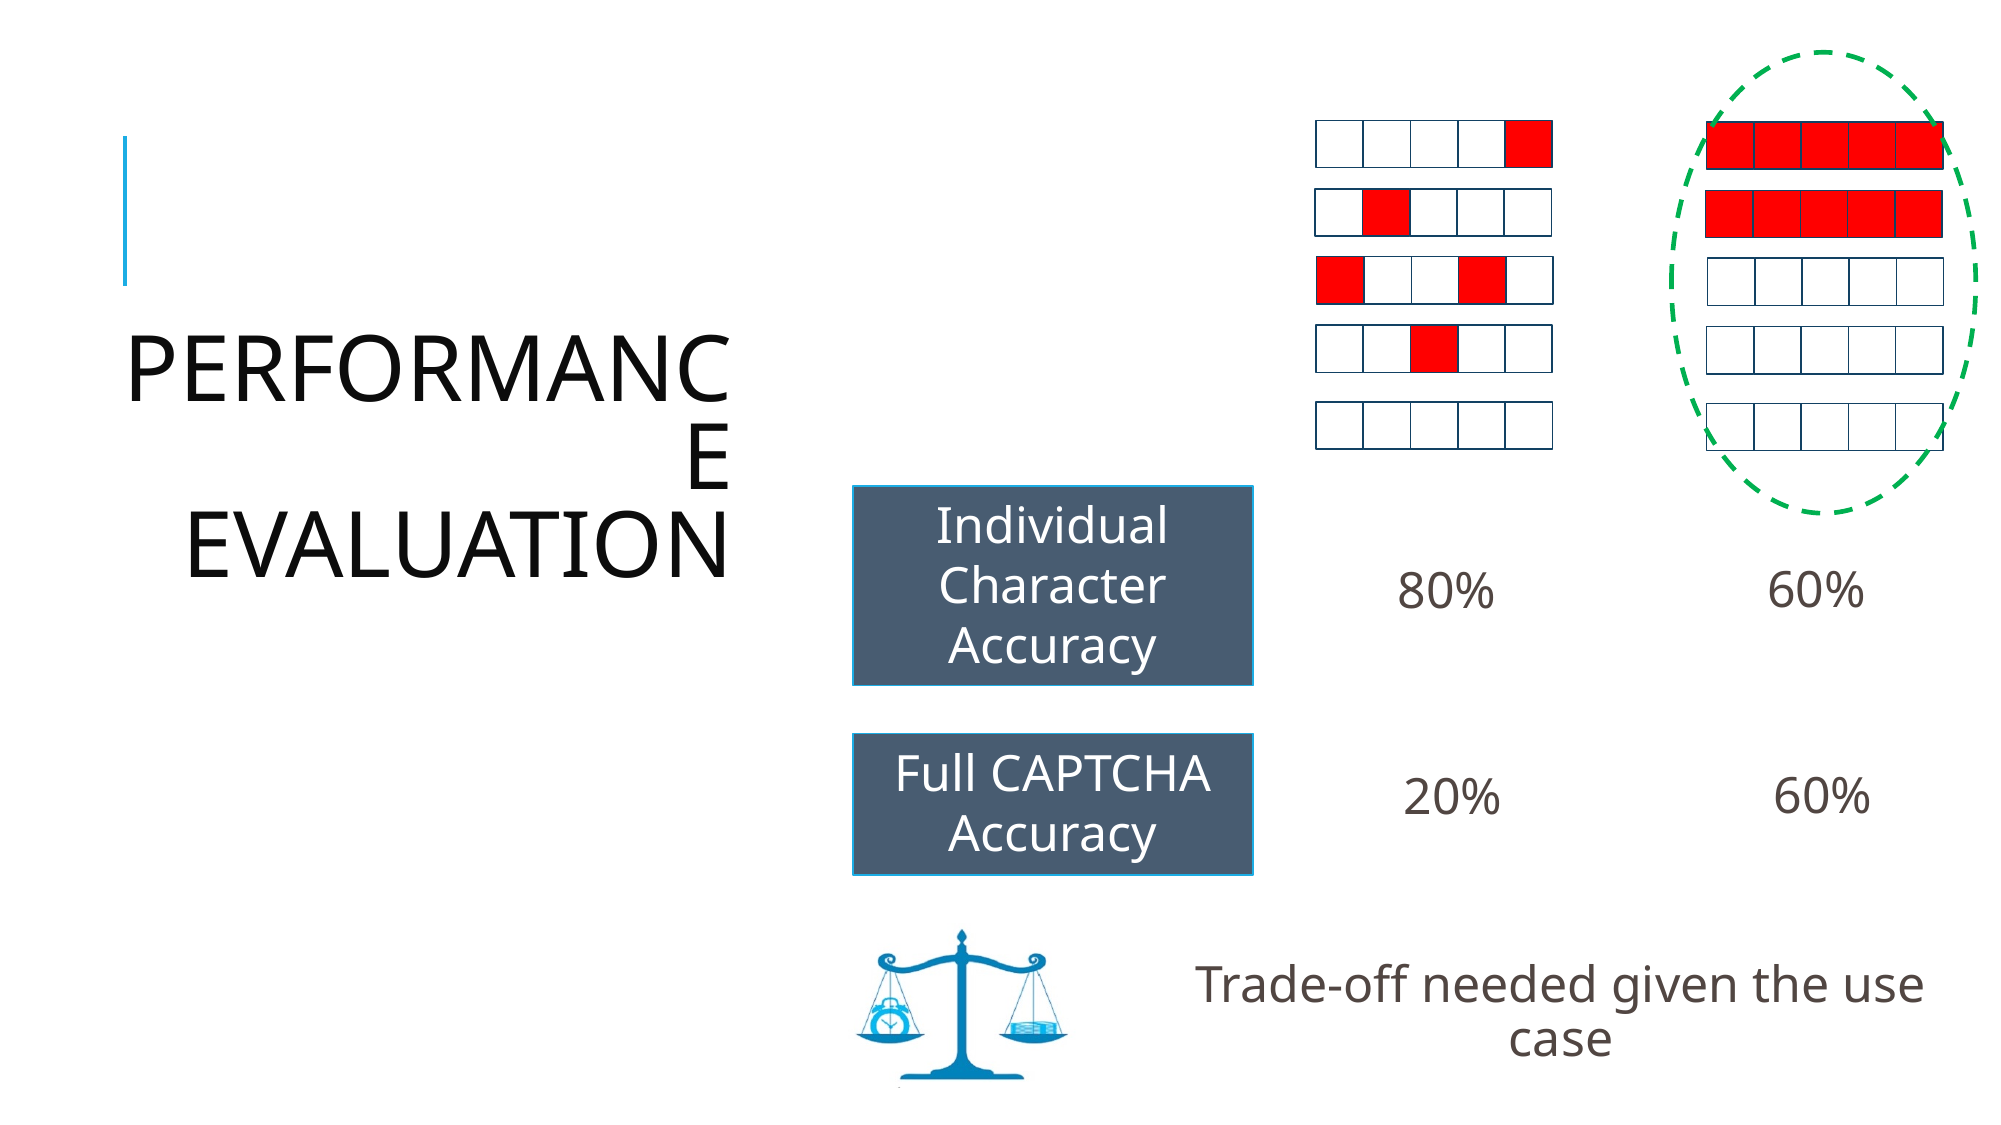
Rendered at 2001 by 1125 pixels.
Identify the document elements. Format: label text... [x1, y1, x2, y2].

text_box Full CAPTCHA Accuracy [853, 733, 1254, 876]
text_box [1505, 120, 1553, 168]
text_box [1706, 121, 1714, 134]
text_box [1505, 325, 1553, 373]
text_box [1505, 256, 1554, 304]
text_box [1364, 120, 1410, 168]
text_box [1315, 120, 1364, 168]
text_box [1410, 325, 1457, 373]
text_box 80% [1326, 551, 1568, 631]
text_box [1364, 401, 1410, 450]
title PERFORMANCE EVALUATION [104, 104, 749, 603]
text_box [1706, 431, 1718, 451]
text_box Individual Character Accuracy [853, 485, 1254, 686]
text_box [1177, 971, 1944, 1056]
text_box [1457, 188, 1504, 237]
text_box [1315, 401, 1364, 450]
text_box [1411, 256, 1458, 304]
text_box [1409, 188, 1457, 237]
text_box [1315, 188, 1363, 237]
text_box [1457, 120, 1505, 168]
text_box [1458, 256, 1505, 304]
text_box [1364, 256, 1411, 304]
text_box [1671, 52, 1976, 514]
text_box [1457, 401, 1505, 450]
text_box [1410, 401, 1457, 450]
text_box [1363, 188, 1409, 237]
text_box [1315, 325, 1364, 373]
text_box 60% [1696, 550, 1937, 631]
text_box [1929, 428, 1943, 451]
text_box 60% [1702, 755, 1943, 836]
text_box [1457, 325, 1505, 373]
text_box [1504, 188, 1552, 237]
text_box [1933, 121, 1943, 138]
text_box [1316, 256, 1364, 304]
text_box [844, 923, 1086, 1088]
text_box [1364, 325, 1410, 373]
text_box 20% [1333, 756, 1574, 837]
text_box [1410, 120, 1457, 168]
text_box [1505, 401, 1553, 450]
